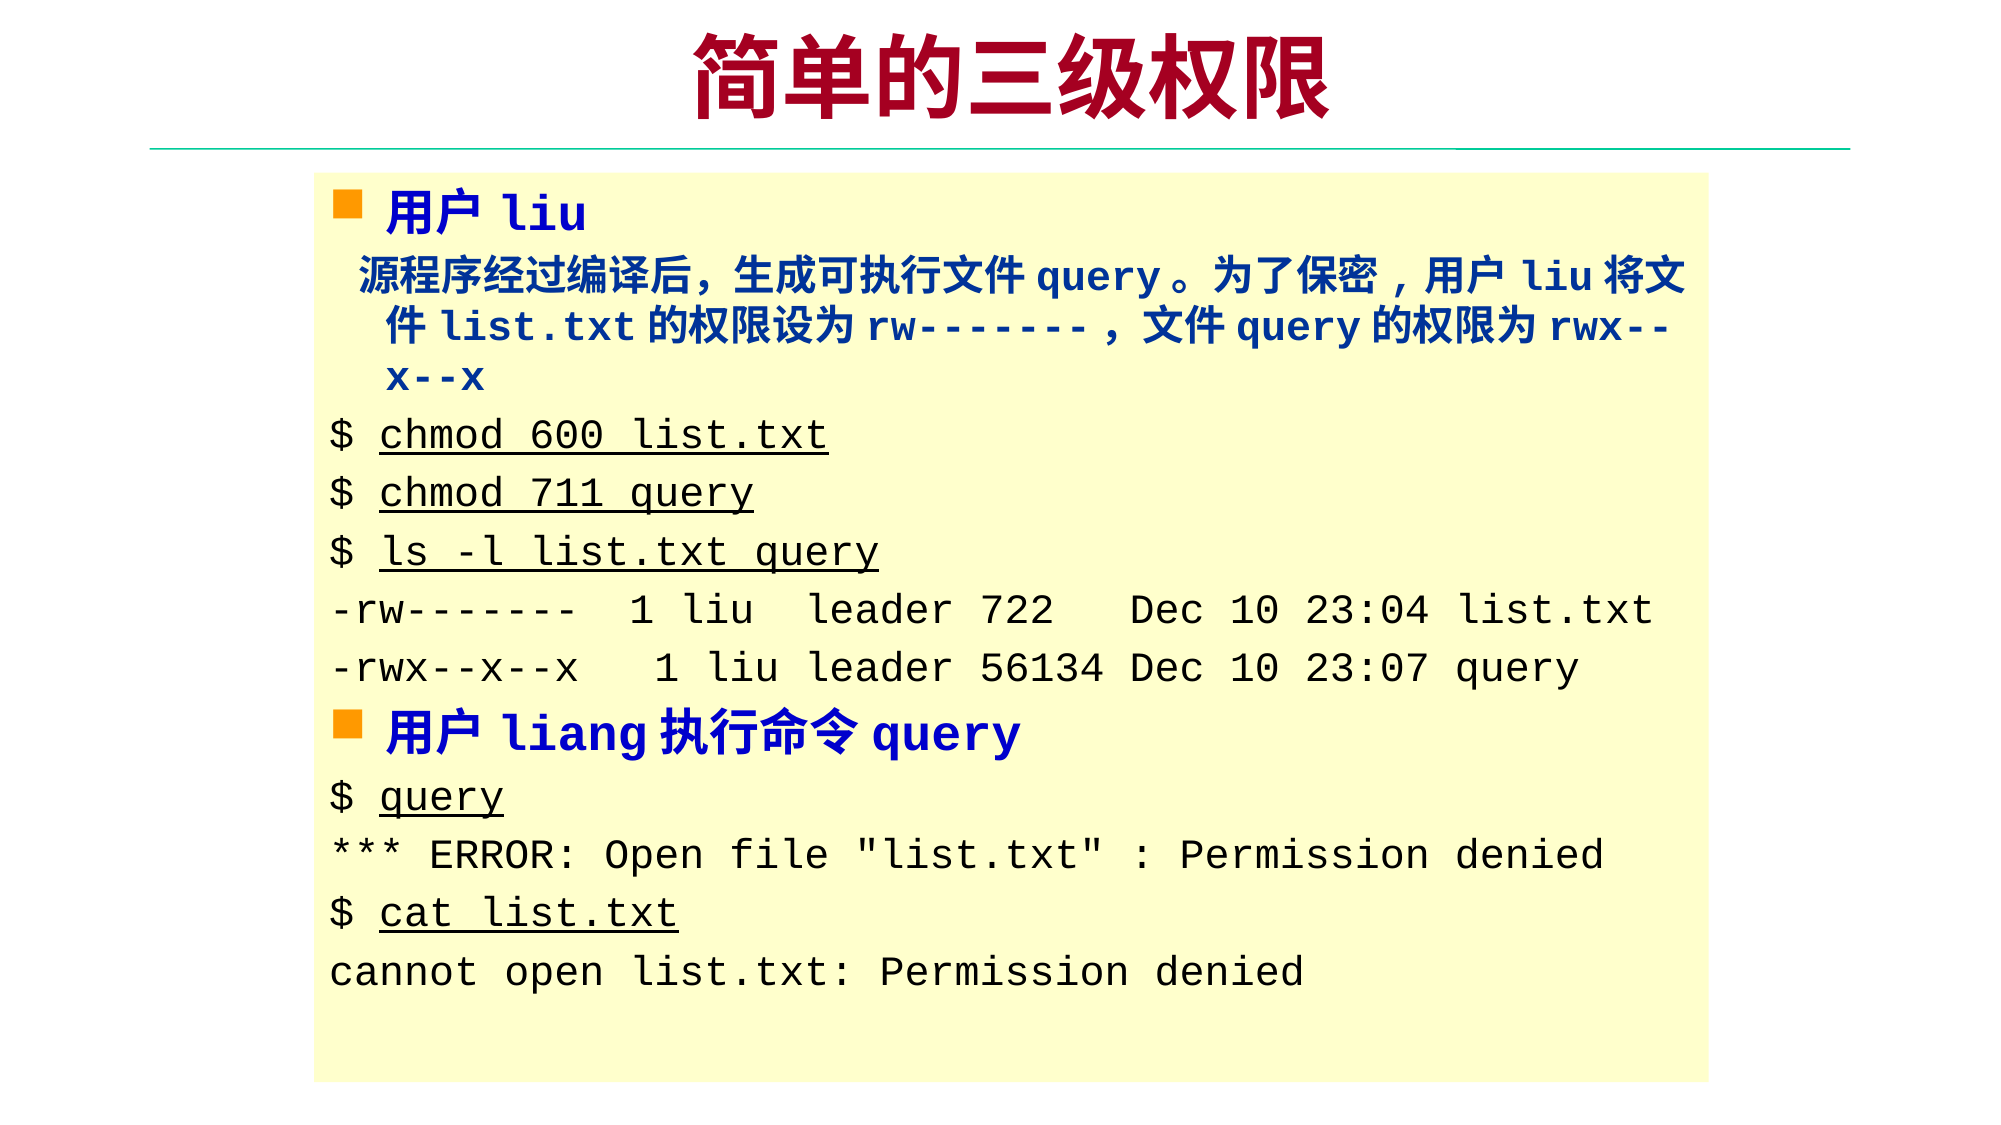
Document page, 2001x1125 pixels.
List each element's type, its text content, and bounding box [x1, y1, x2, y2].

text_box 用户liu 源程序经过编译后，生成可执行文件query。为了保密,用户liu将文件list.txt的权限设为rw-------，文件query的权限为rwx--x--x $ chmod 600 list.txt $ chmod 711 query $ ls -l list.txt query -rw------- 1 liu leader 722 Dec 10 23:04 list.txt -rwx--x--x 1 liu leader 56134 Dec 10 23:07 query 用户liang执行命令query $ query *** ERROR: Open file "list.txt" : Permission denied $ cat list.txt cannot open list.txt: Permission denied [314, 172, 1709, 1083]
text_box 简单的三级权限 [373, 18, 1649, 149]
